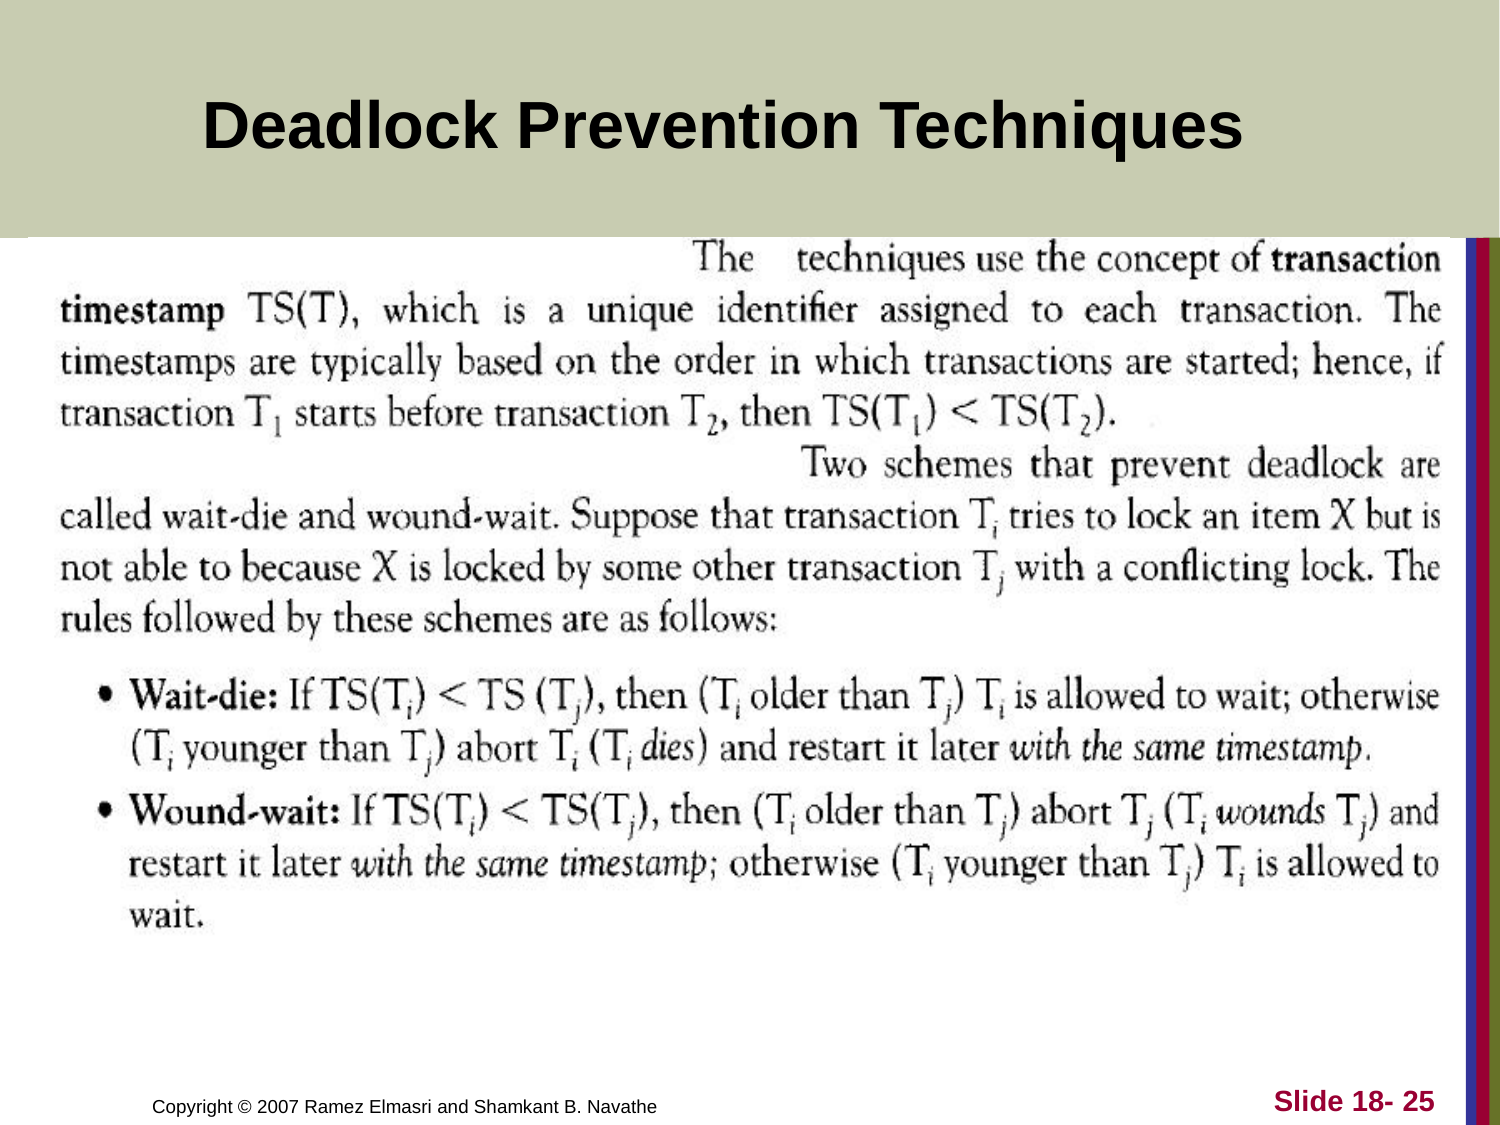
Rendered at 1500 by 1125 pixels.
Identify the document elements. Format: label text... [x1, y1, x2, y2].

slide_number Slide 18- 25 [1137, 1049, 1451, 1125]
text_box Deadlock Prevention Techniques [187, 74, 1275, 170]
picture [28, 237, 1451, 951]
